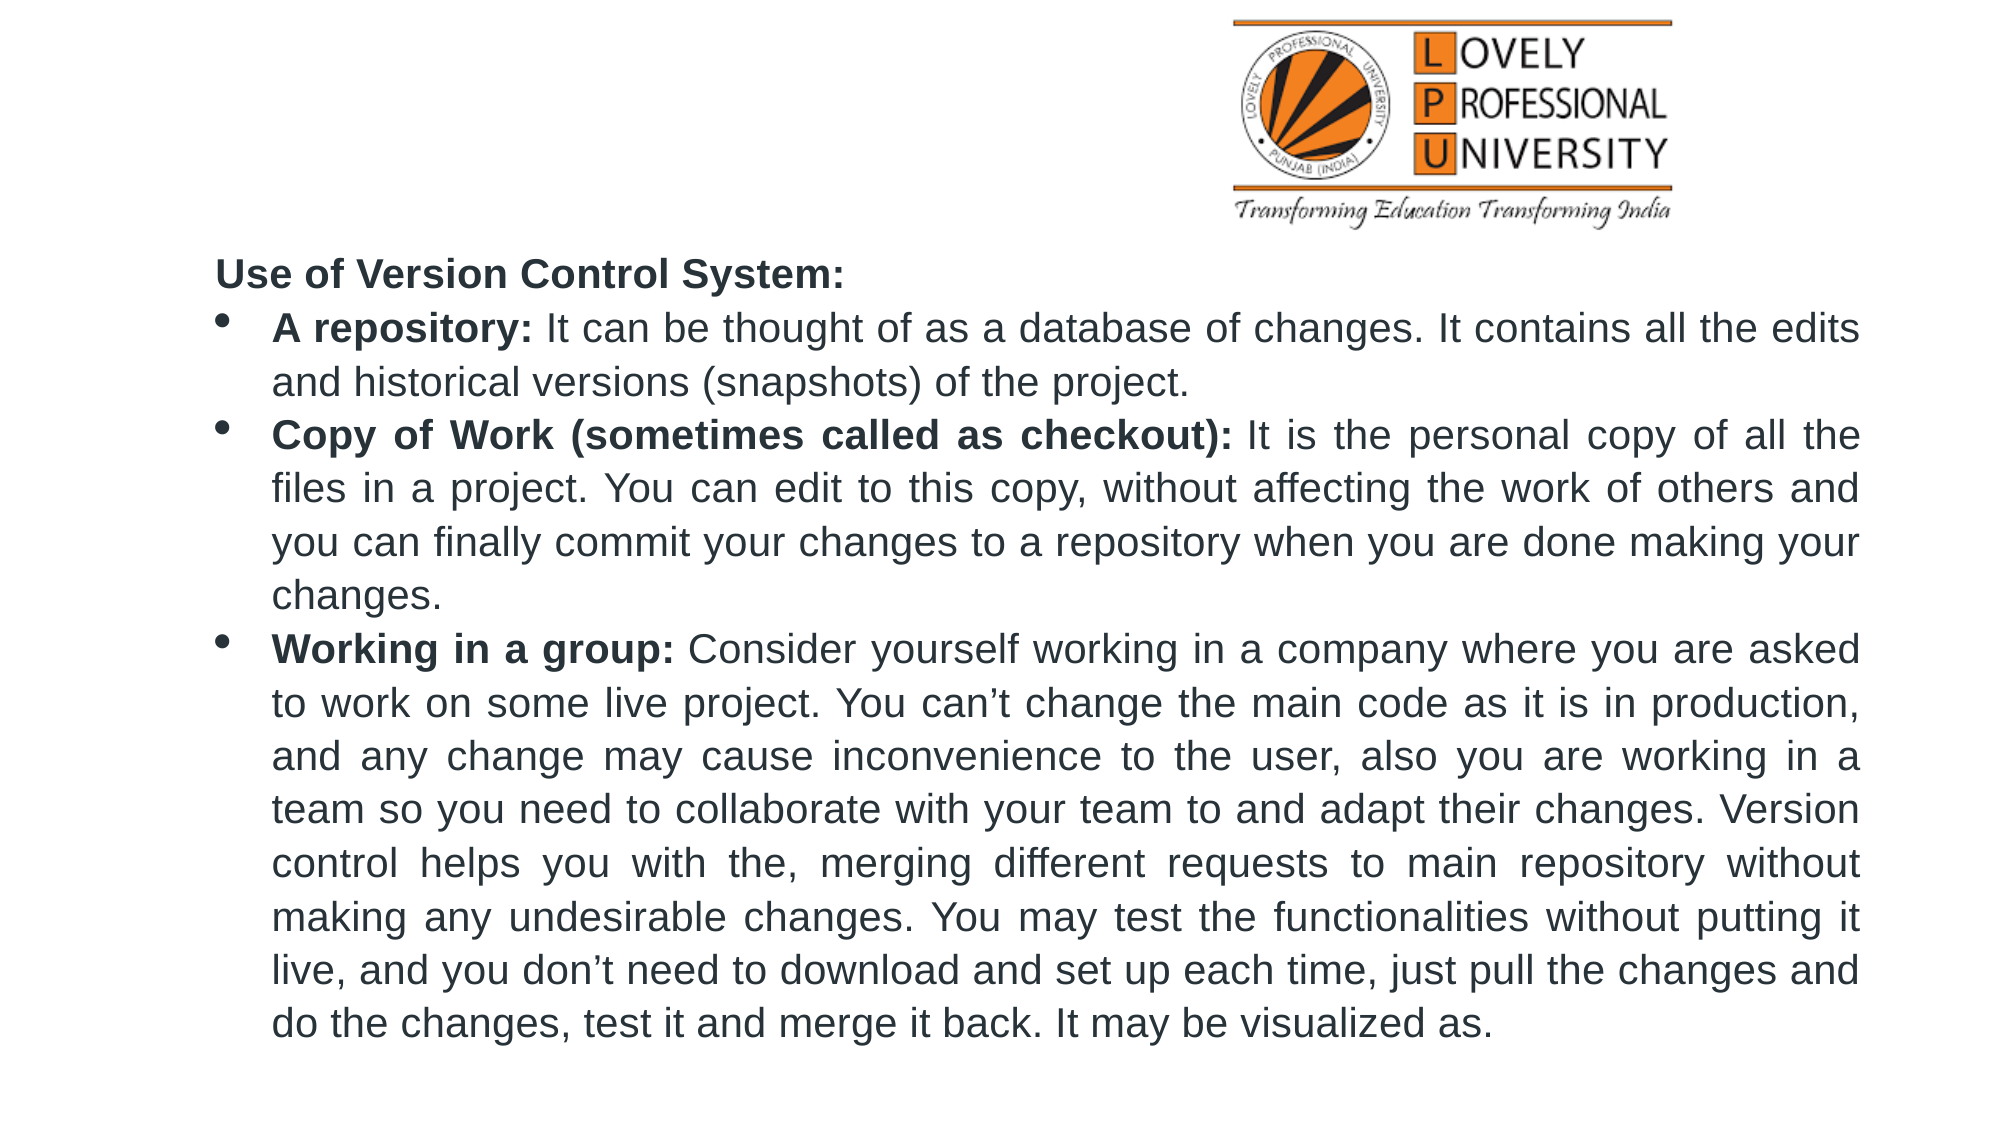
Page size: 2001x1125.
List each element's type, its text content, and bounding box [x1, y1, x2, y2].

text_box Use of Version Control System: A repository: It can be thought of as a database of changes. It contains all the edits and historical versions (snapshots) of the project. Copy of Work (sometimes called as checkout): It is the personal copy of all the files in a project. You can edit to this copy, without affecting the work of others and you can finally commit your changes to a repository when you are done making your changes. Working in a group: Consider yourself working in a company where you are asked to work on some live project. You can’t change the main code as it is in production, and any change may cause inconvenience to the user, also you are working in a team so you need to collaborate with your team to and adapt their changes. Version control helps you with the, merging different requests to main repository without making any undesirable changes. You may test the functionalities without putting it live, and you don’t need to download and set up each time, just pull the changes and do the changes, test it and merge it back. It may be visualized as. [200, 236, 1878, 1054]
picture [1229, 0, 1677, 263]
